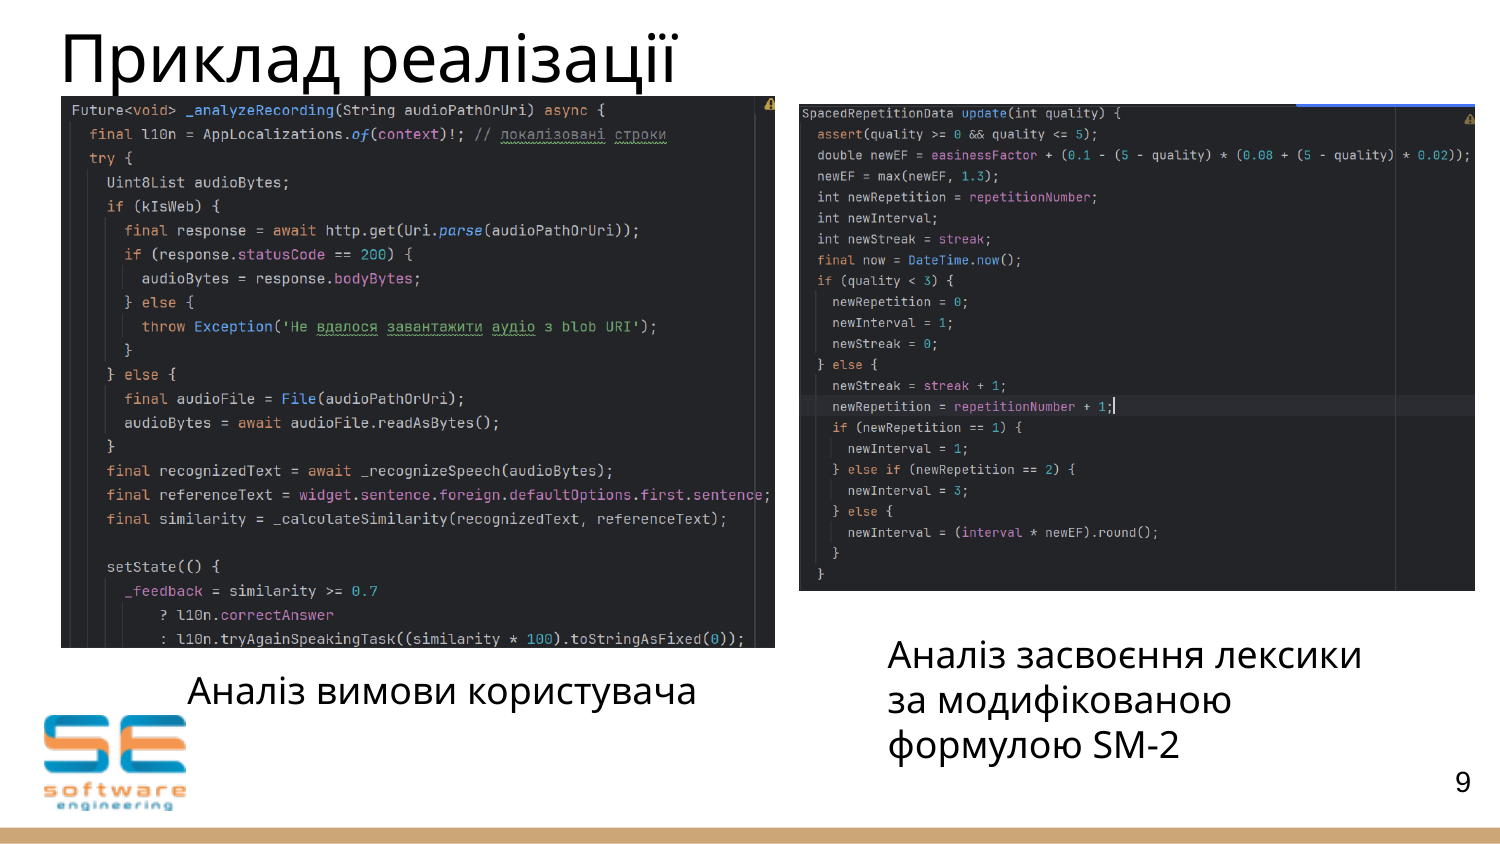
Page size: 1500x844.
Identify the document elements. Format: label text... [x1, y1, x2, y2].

text_box Аналіз вимови користувача [172, 652, 811, 756]
picture [799, 104, 1476, 591]
picture [61, 95, 775, 649]
text_box Аналіз засвоєння лексики за модифікованою формулою SM-2 [872, 616, 1418, 702]
picture [43, 714, 186, 811]
text_box ‹#› [1440, 755, 1487, 806]
title Приклад реалізації [44, 0, 1442, 112]
